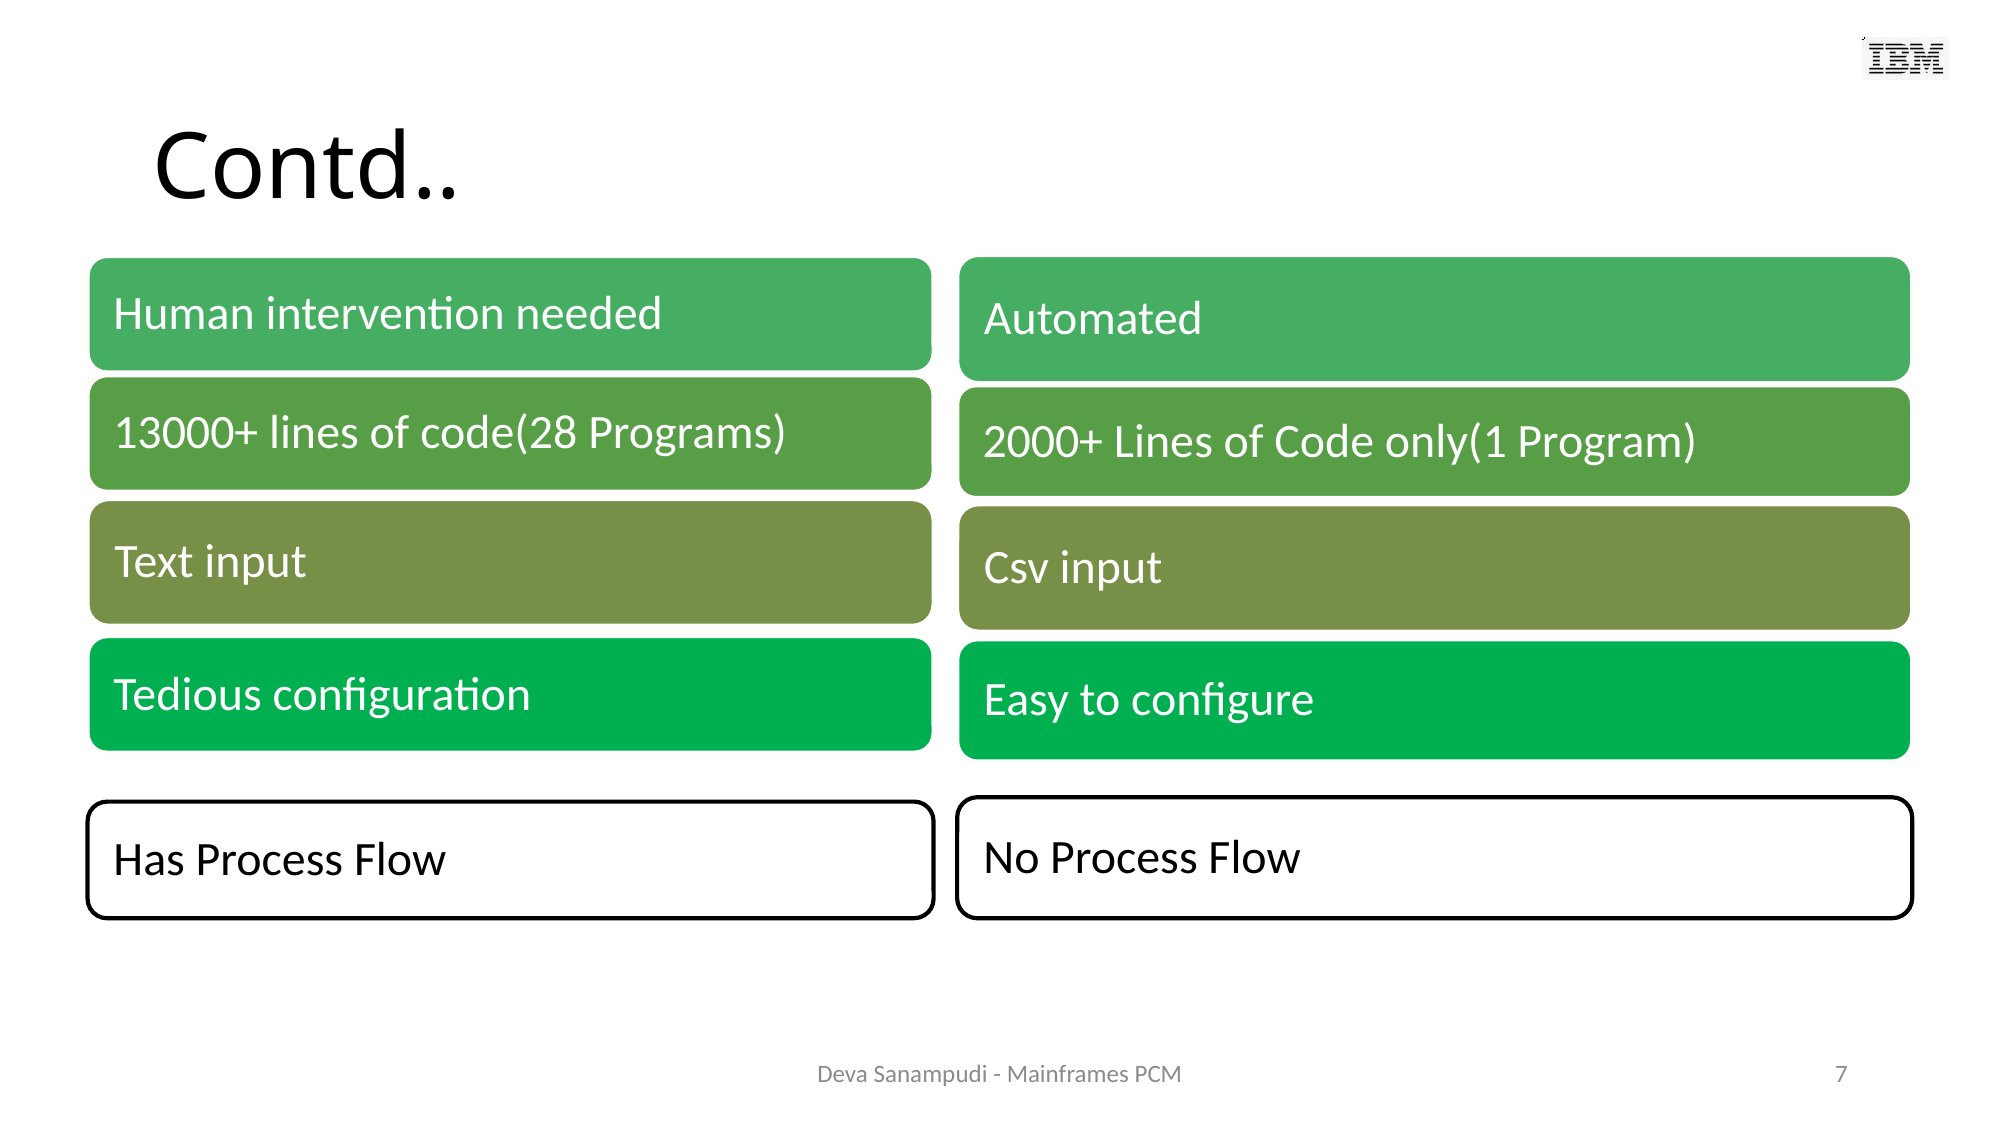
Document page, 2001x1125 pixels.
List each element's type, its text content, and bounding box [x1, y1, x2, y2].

text_box Deva Sanampudi - Mainframes PCM [662, 1042, 1338, 1103]
text_box Has Process Flow [85, 799, 936, 921]
text_box Human intervention needed [85, 253, 936, 374]
text_box Text input [85, 496, 936, 628]
text_box Contd.. [137, 59, 1863, 278]
text_box 2000+ Lines of Code only(1 Program) [955, 383, 1915, 501]
text_box Tedious configuration [85, 634, 936, 755]
text_box Automated [955, 252, 1915, 384]
text_box 13000+ lines of code(28 Programs) [85, 373, 936, 494]
text_box No Process Flow [955, 795, 1915, 921]
picture [1862, 37, 1950, 80]
text_box Easy to configure [955, 637, 1915, 764]
text_box 7 [1412, 1042, 1863, 1103]
text_box Csv input [955, 502, 1915, 634]
